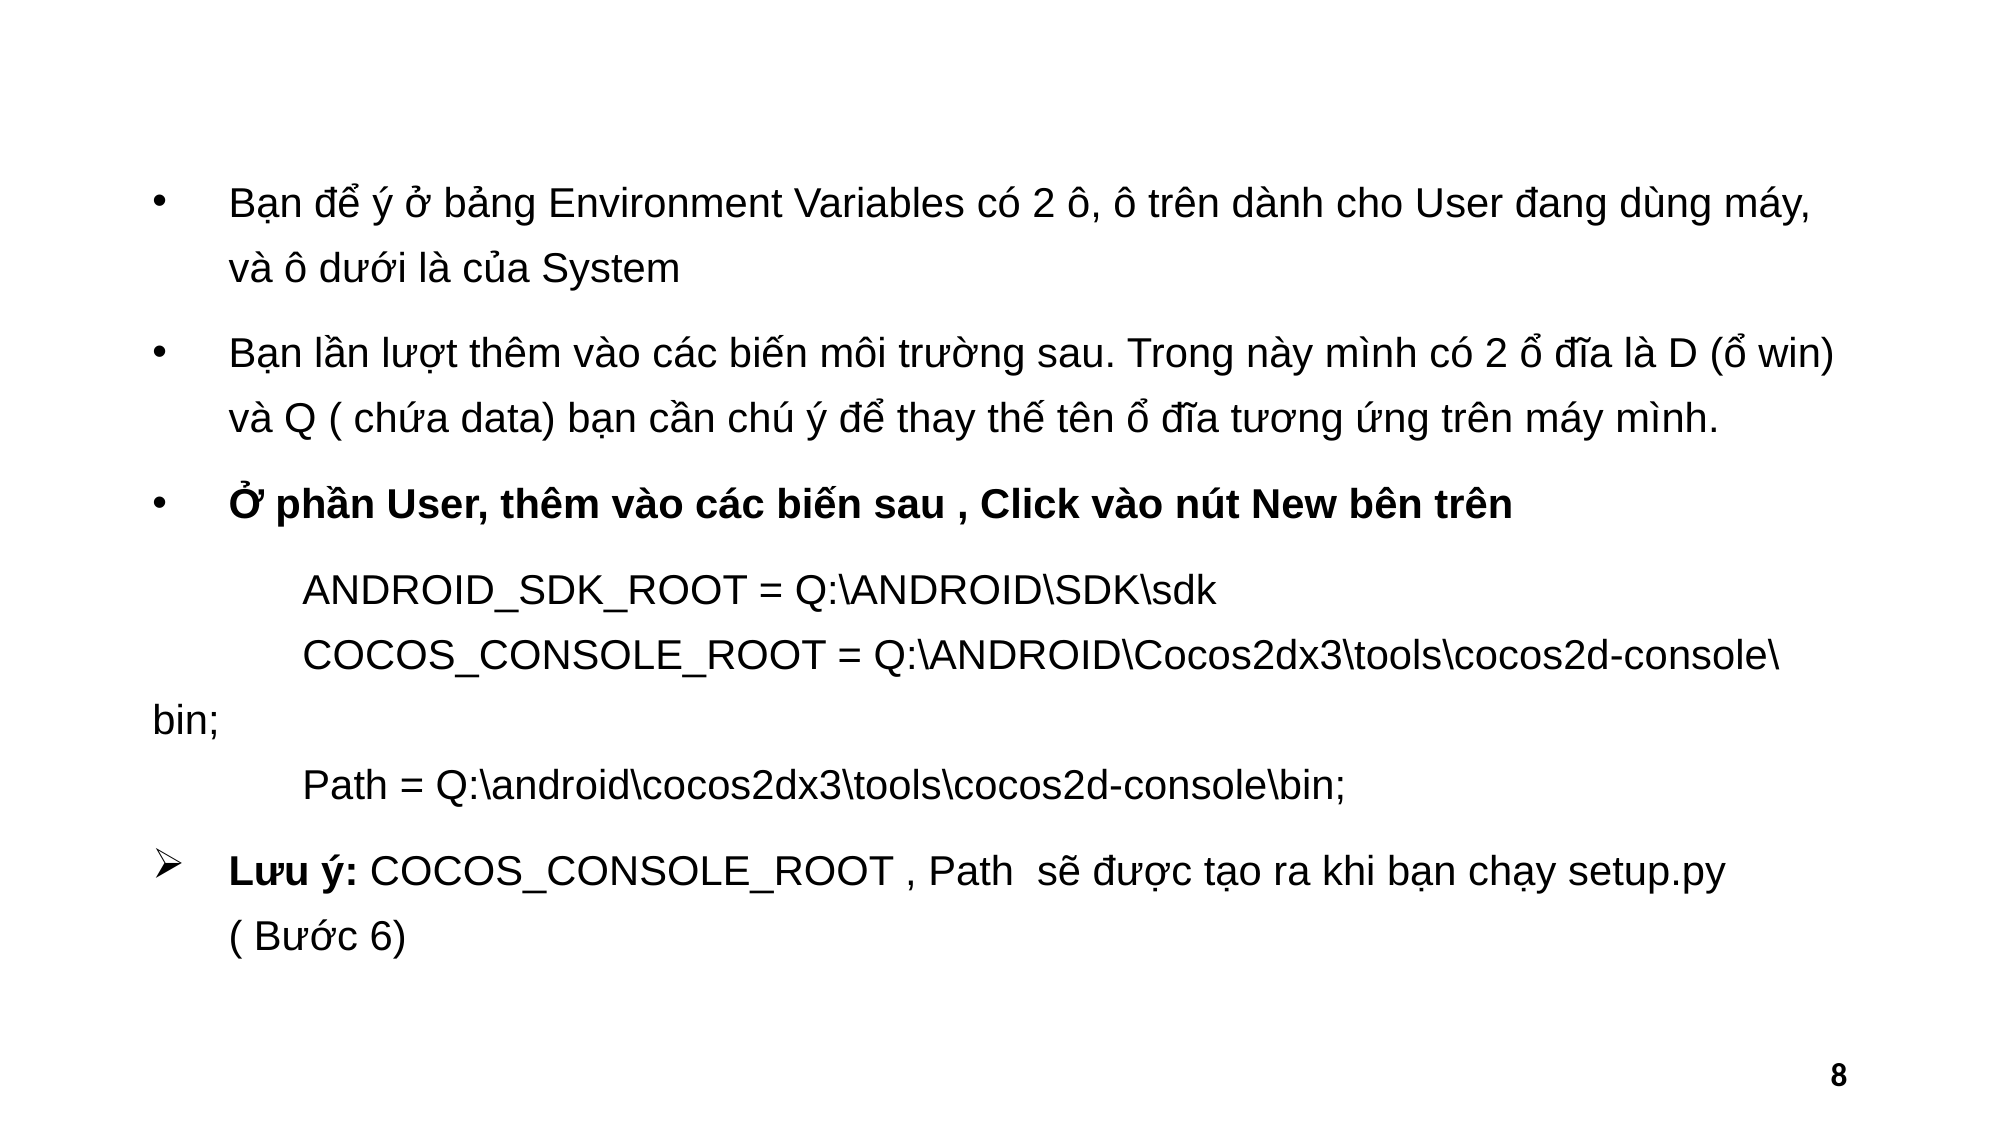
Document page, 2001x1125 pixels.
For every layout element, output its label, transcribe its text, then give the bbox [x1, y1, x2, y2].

list Bạn để ý ở bảng Environment Variables có 2 ô, ô trên dành cho User đang dùng máy, và ô dưới là của System Bạn lần lượt thêm vào các biến môi trường sau. Trong này mình có 2 ổ đĩa là D (ổ win) và Q ( chứa data) bạn cần chú ý để thay thế tên ổ đĩa tương ứng trên máy mình. Ở phần User, thêm vào các biến sau , Click vào nút New bên trên ANDROID_SDK_ROOT = Q:\ANDROID\SDK\sdk COCOS_CONSOLE_ROOT = Q:\ANDROID\Cocos2dx3\tools\cocos2d-console\bin; Path = Q:\android\cocos2dx3\tools\cocos2d-console\bin; Lưu ý: COCOS_CONSOLE_ROOT , Path sẽ được tạo ra khi bạn chạy setup.py ( Bước 6) [137, 152, 1863, 1103]
